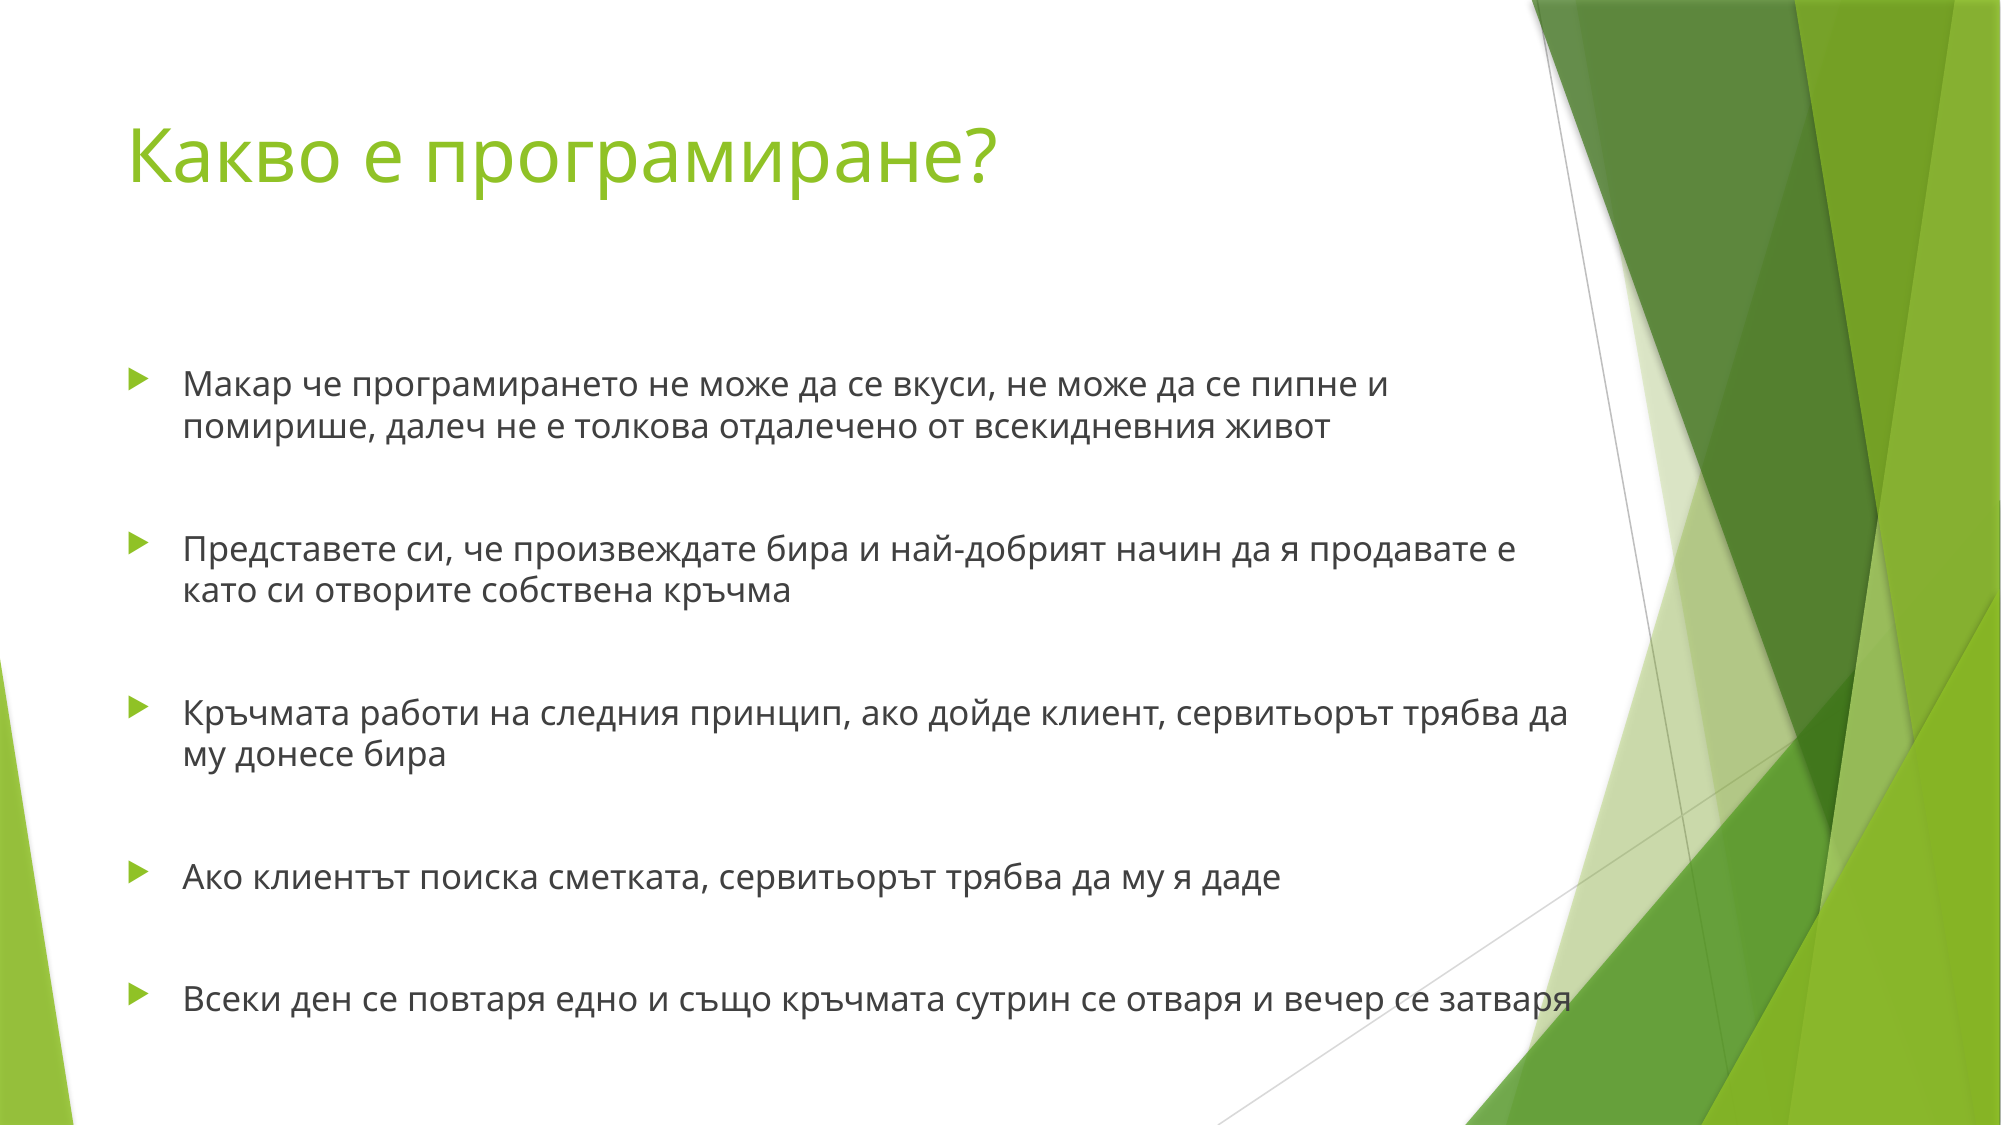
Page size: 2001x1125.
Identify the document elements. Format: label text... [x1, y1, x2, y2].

title Какво е програмиране? [111, 99, 1522, 317]
list Макар че програмирането не може да се вкуси, не може да се пипне и помирише, далеч не е толкова отдалечено от всекидневния живот Представете си, че произвеждате бира и най-добрият начин да я продавате е като си отворите собствена кръчма Кръчмата работи на следния принцип, ако дойде клиент, сервитьорът трябва да му донесе бира Ако клиентът поиска сметката, сервитьорът трябва да му я даде Всеки ден се повтаря едно и също кръчмата сутрин се отваря и вечер се затваря [111, 354, 1608, 1040]
